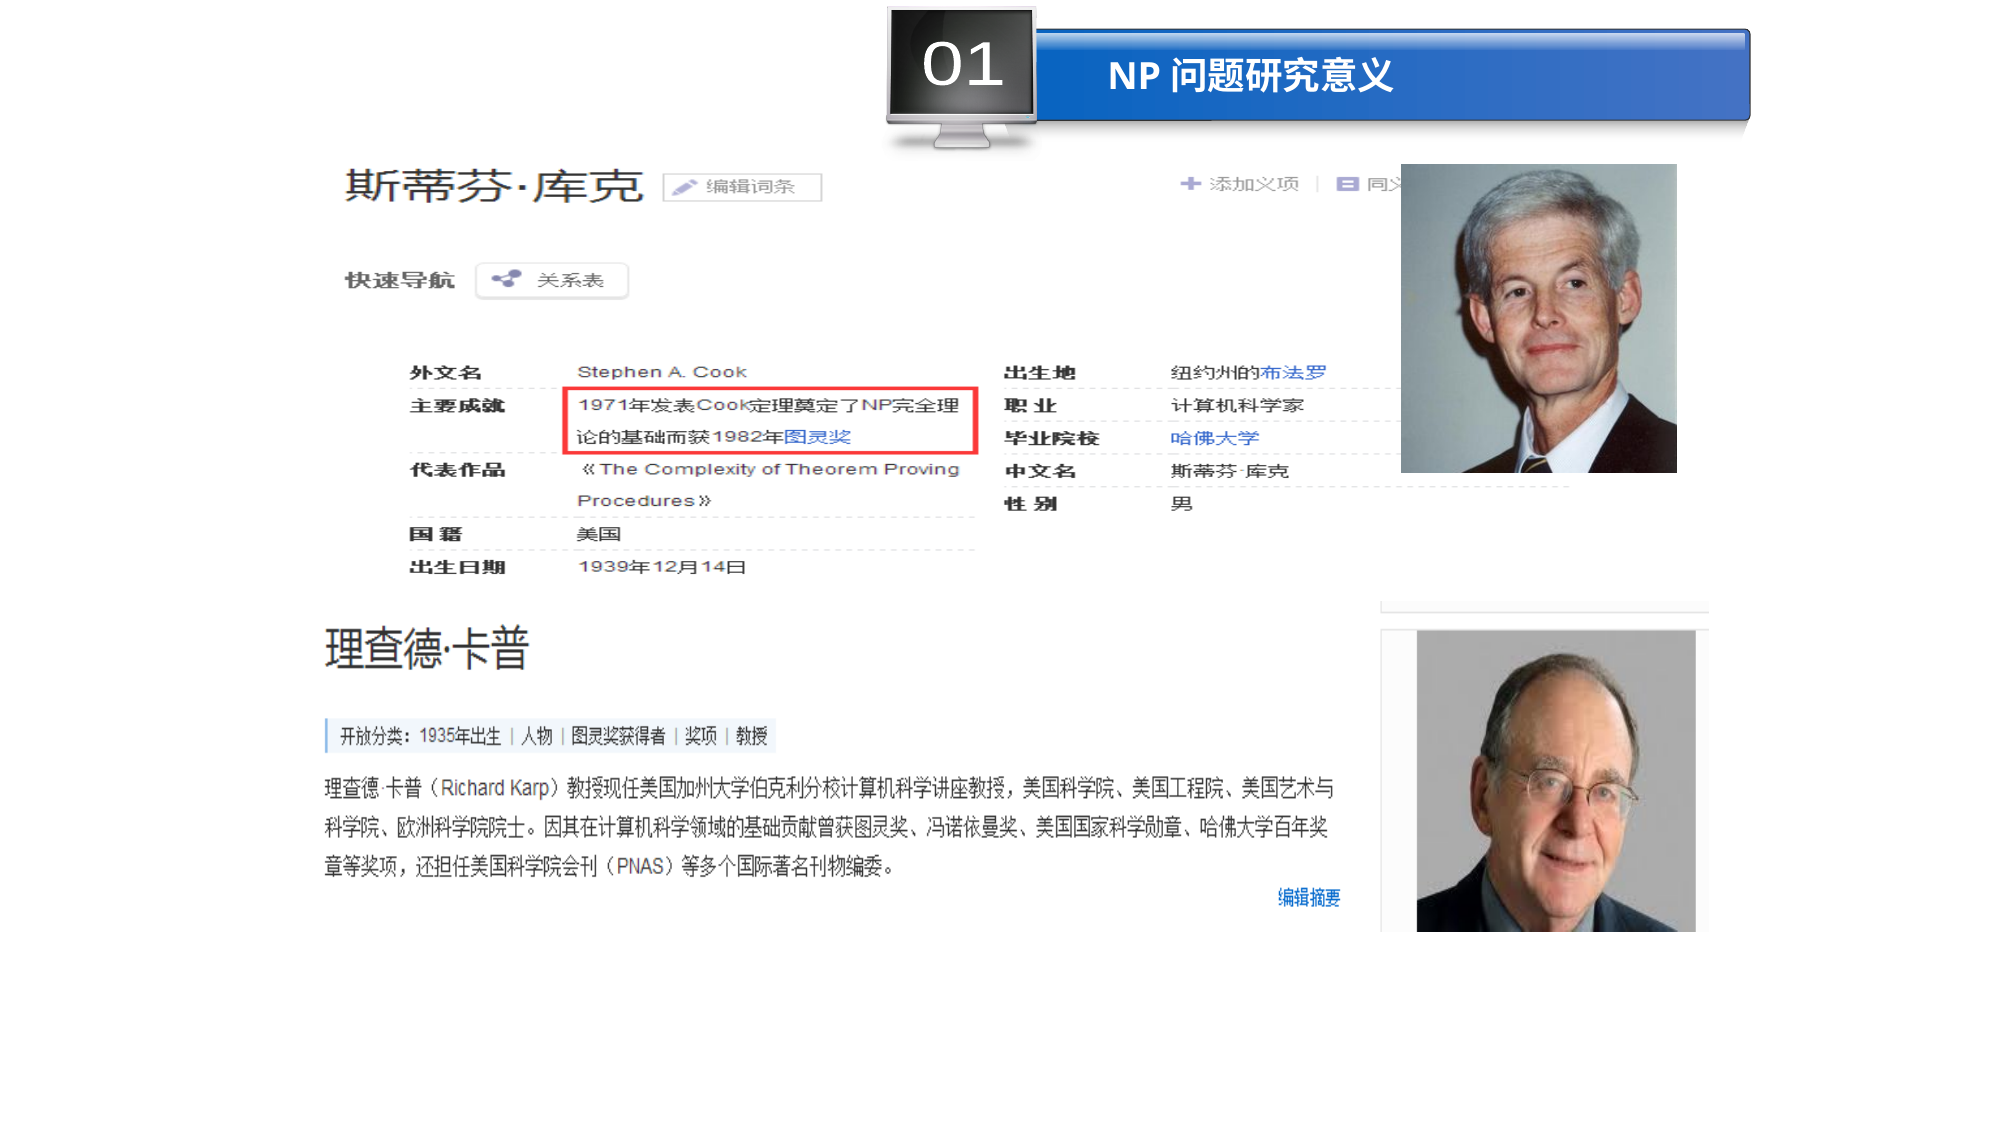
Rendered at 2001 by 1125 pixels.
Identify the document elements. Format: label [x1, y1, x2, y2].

text_box [881, 0, 1750, 161]
picture [299, 163, 1709, 932]
